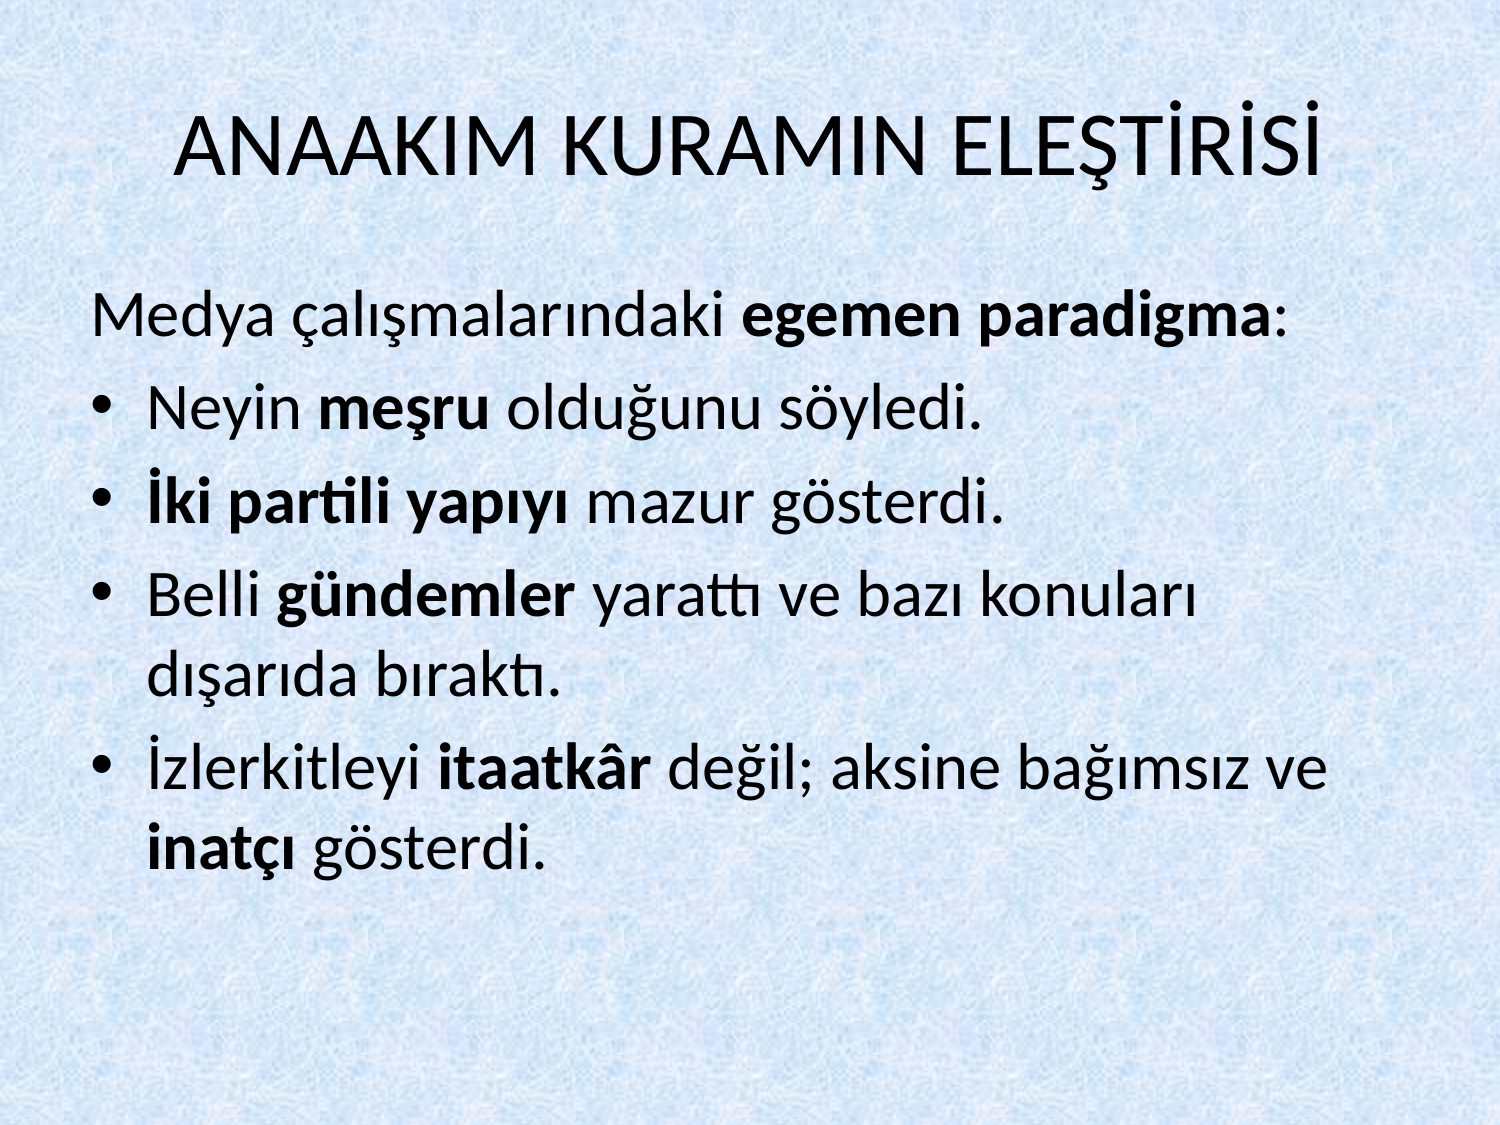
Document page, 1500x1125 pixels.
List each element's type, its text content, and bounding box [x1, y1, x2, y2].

picture [0, 0, 1500, 1125]
list Medya çalışmalarındaki egemen paradigma: Neyin meşru olduğunu söyledi. İki partili yapıyı mazur gösterdi. Belli gündemler yarattı ve bazı konuları dışarıda bıraktı. İzlerkitleyi itaatkâr değil; aksine bağımsız ve inatçı gösterdi. [75, 262, 1425, 1005]
title ANAAKIM KURAMIN ELEŞTİRİSİ [75, 45, 1425, 233]
